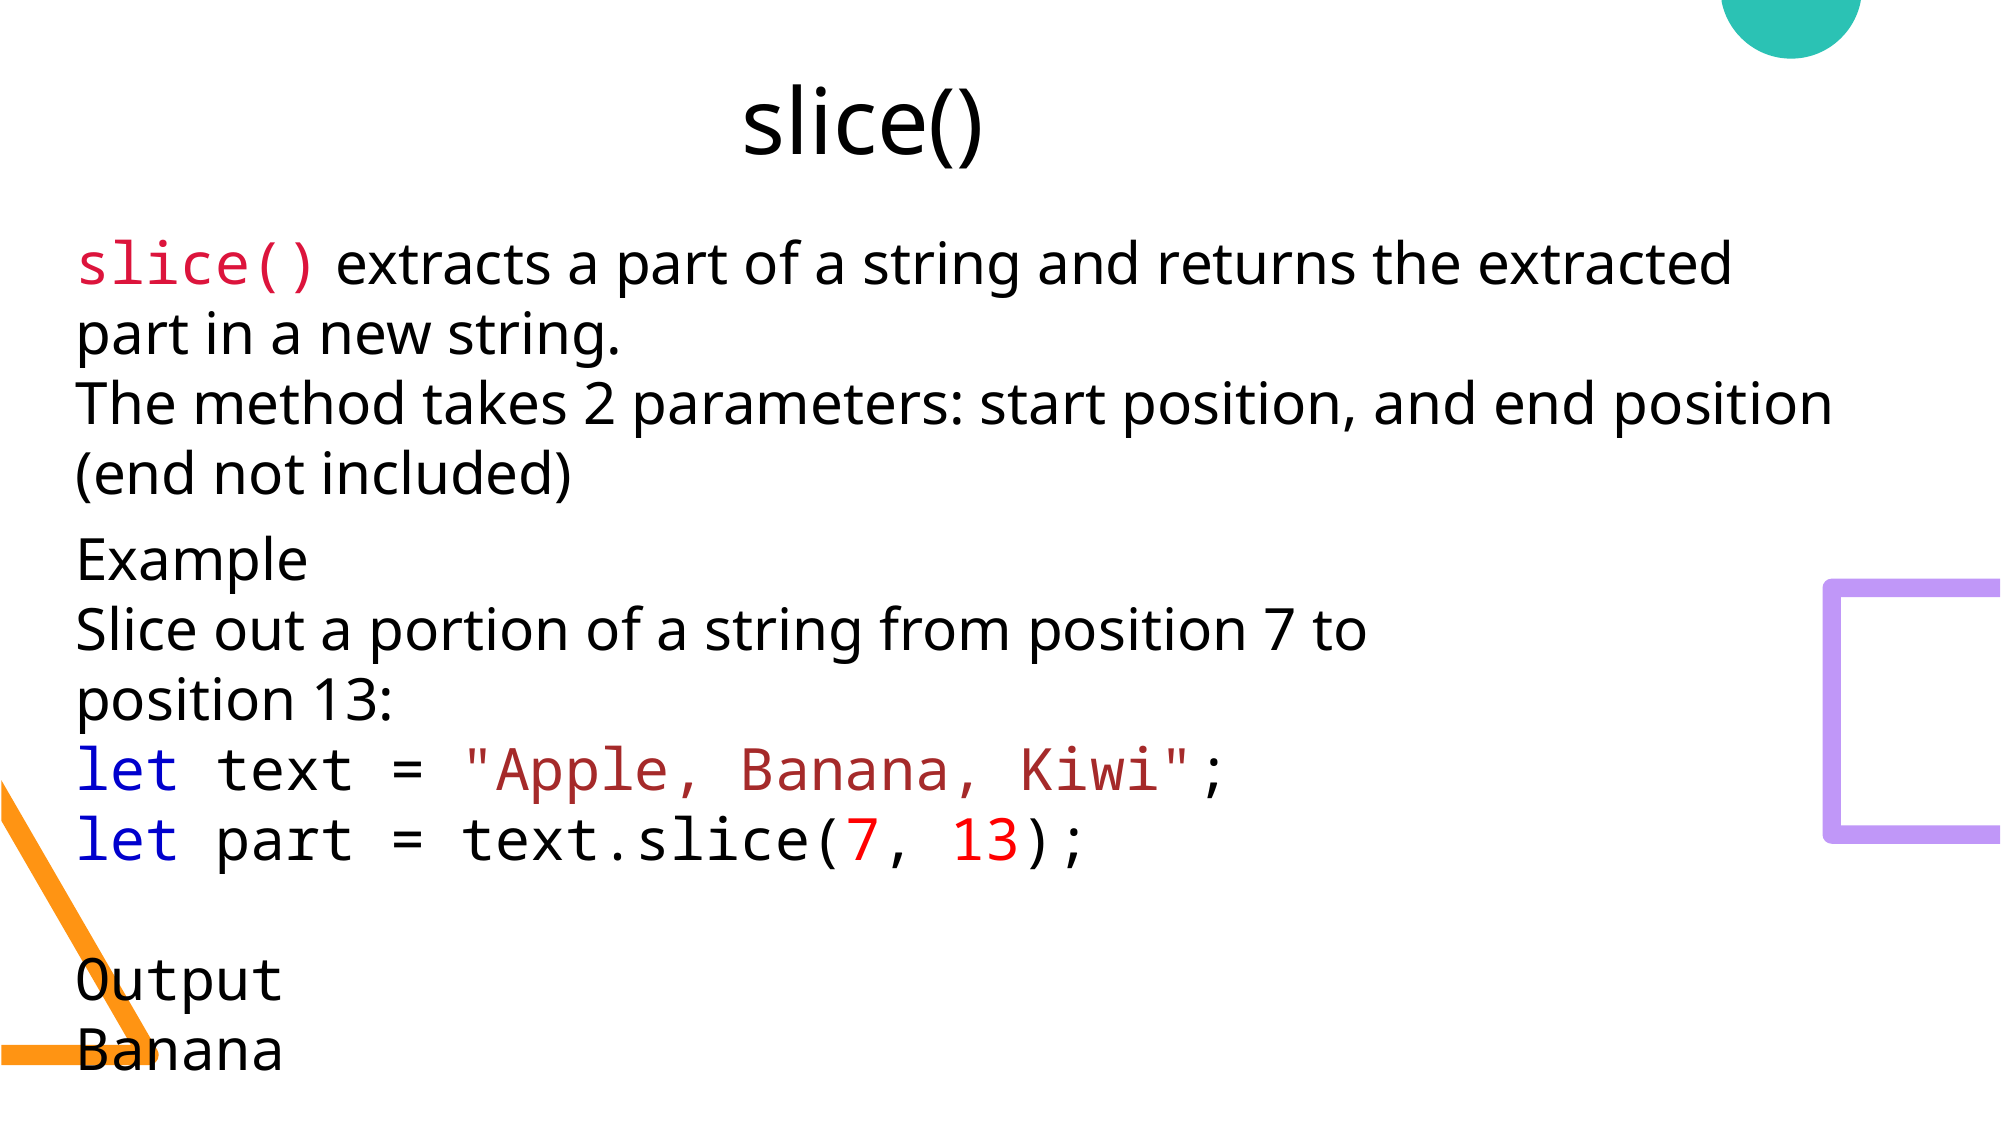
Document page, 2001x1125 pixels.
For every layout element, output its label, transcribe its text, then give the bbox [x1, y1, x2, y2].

list slice() extracts a part of a string and returns the extracted part in a new string. The method takes 2 parameters: start position, and end position (end not included) [60, 39, 2000, 693]
title slice() [726, 4, 2000, 39]
text_box Example Slice out a portion of a string from position 7 to position 13: let text = "Apple, Banana, Kiwi"; let part = text.slice(7, 13); Output Banana [60, 515, 1614, 1090]
